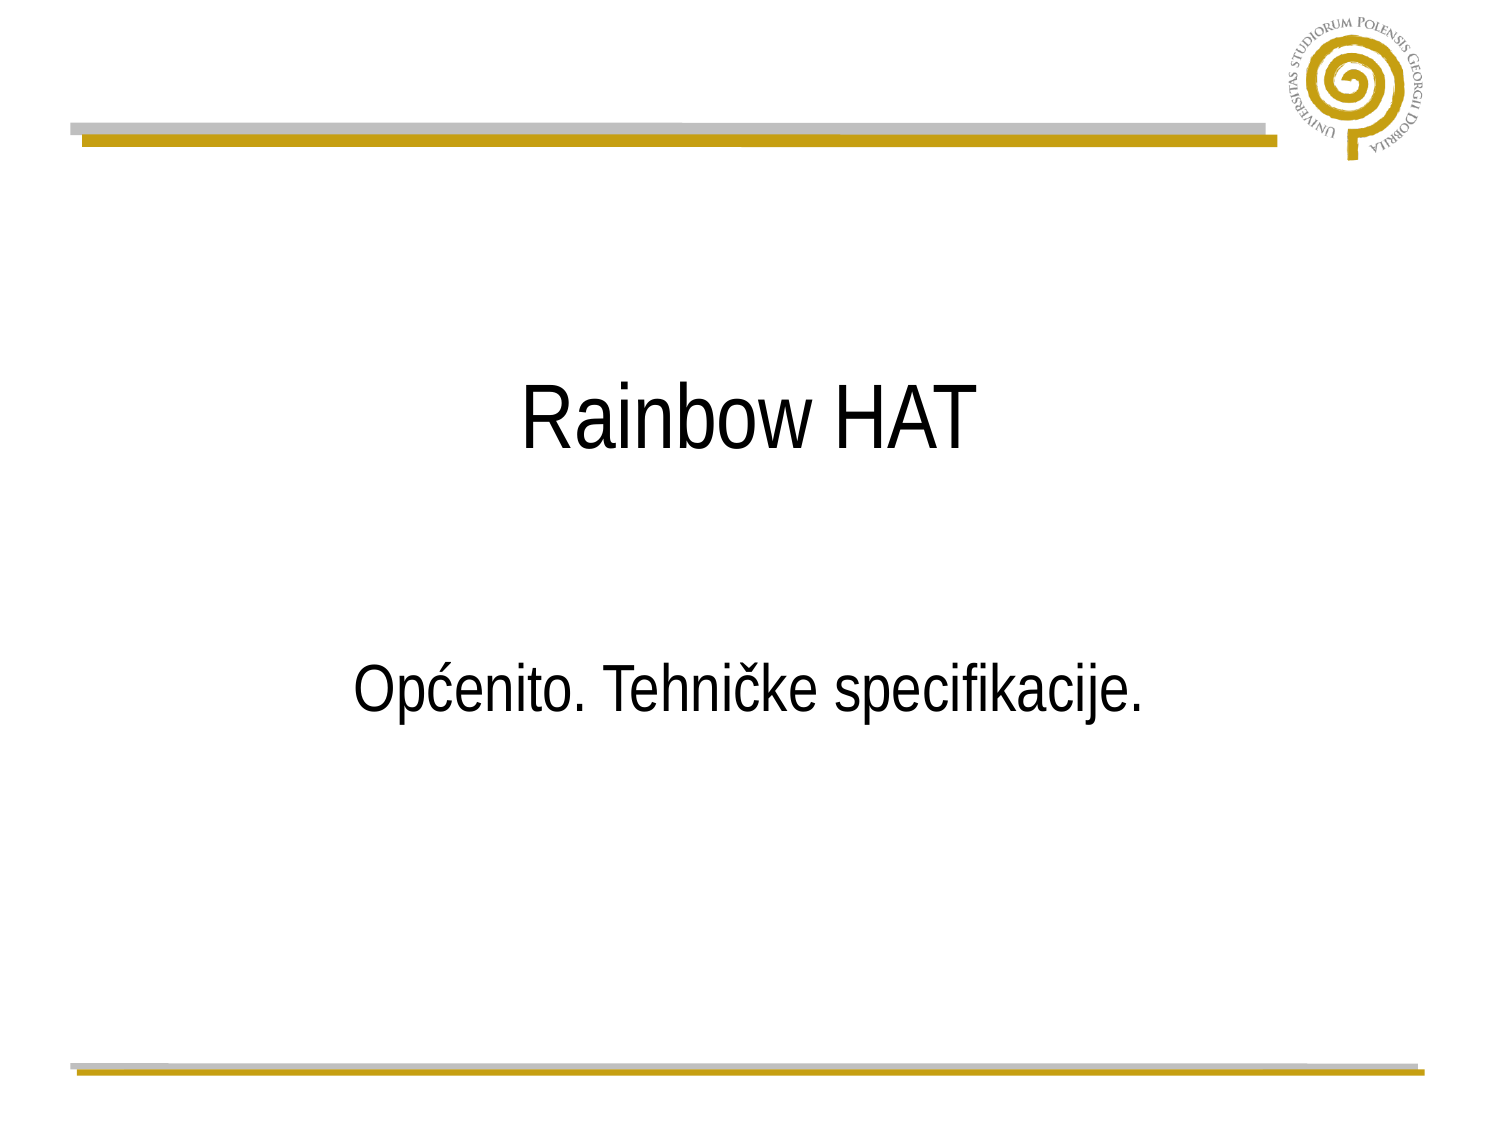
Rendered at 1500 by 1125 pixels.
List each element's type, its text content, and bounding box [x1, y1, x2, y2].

subtitle Općenito. Tehničke specifikacije. [225, 637, 1275, 925]
title Rainbow HAT [112, 349, 1388, 591]
picture [1285, 13, 1425, 164]
